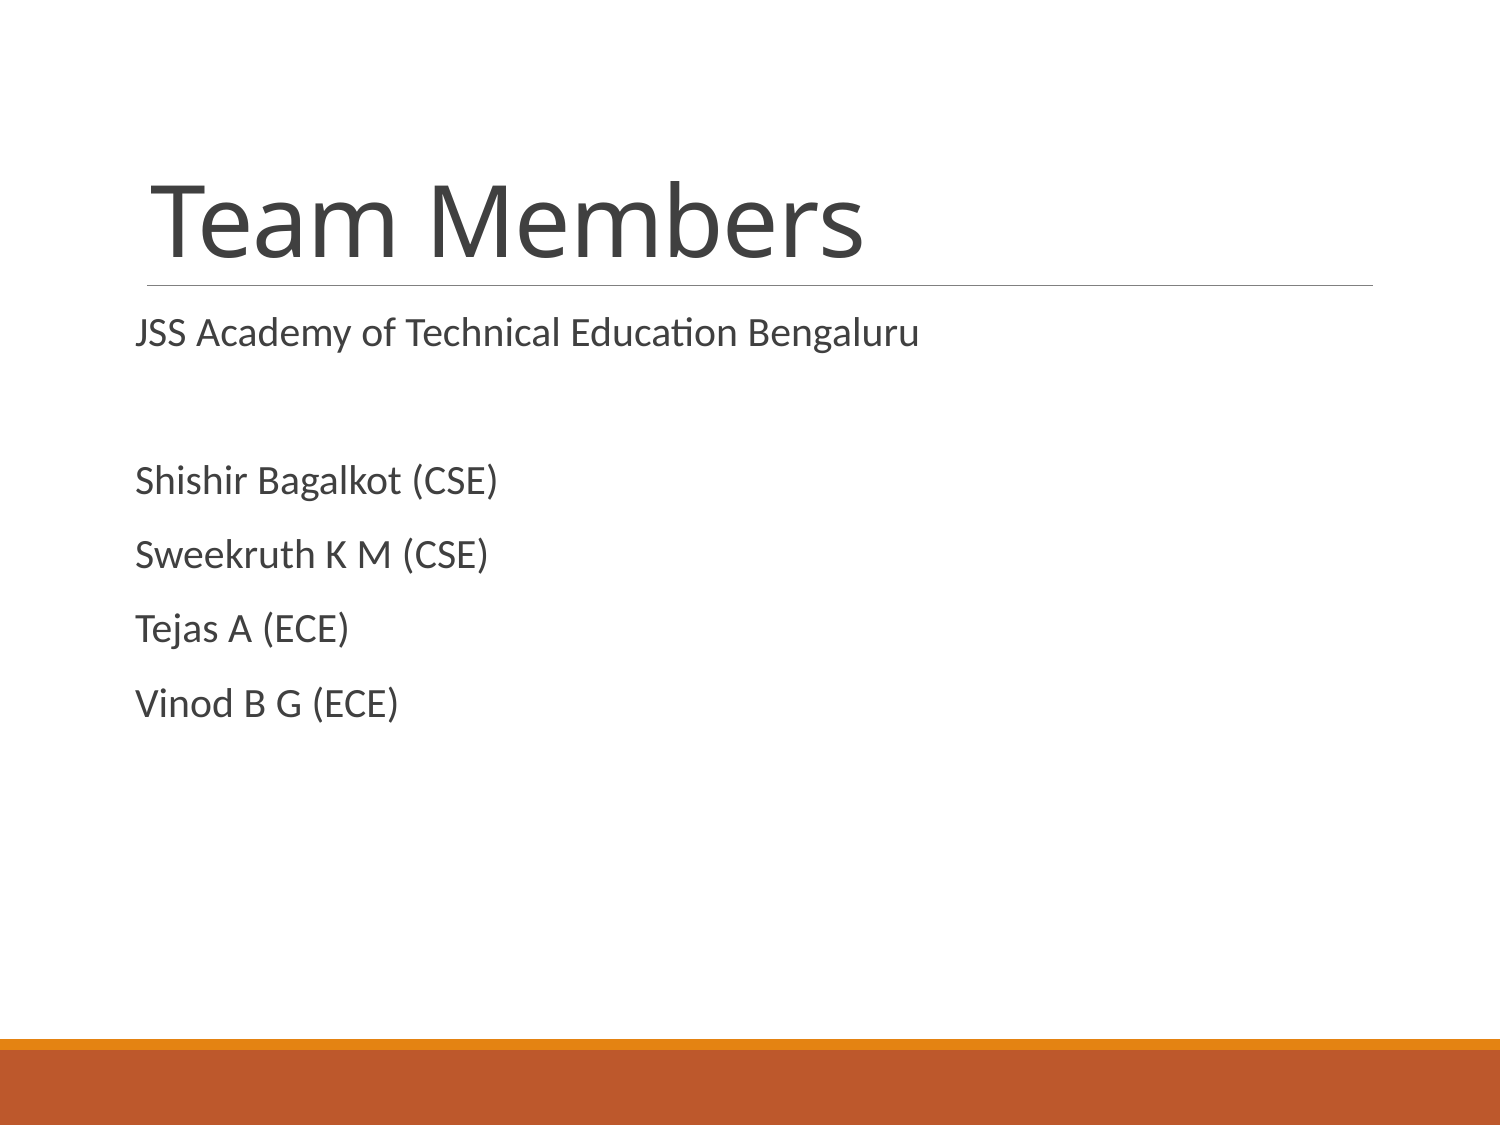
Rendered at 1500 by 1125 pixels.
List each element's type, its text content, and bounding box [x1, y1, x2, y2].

list JSS Academy of Technical Education Bengaluru Shishir Bagalkot (CSE) Sweekruth K M (CSE) Tejas A (ECE) Vinod B G (ECE) [135, 302, 1373, 963]
title Team Members [135, 47, 1373, 285]
